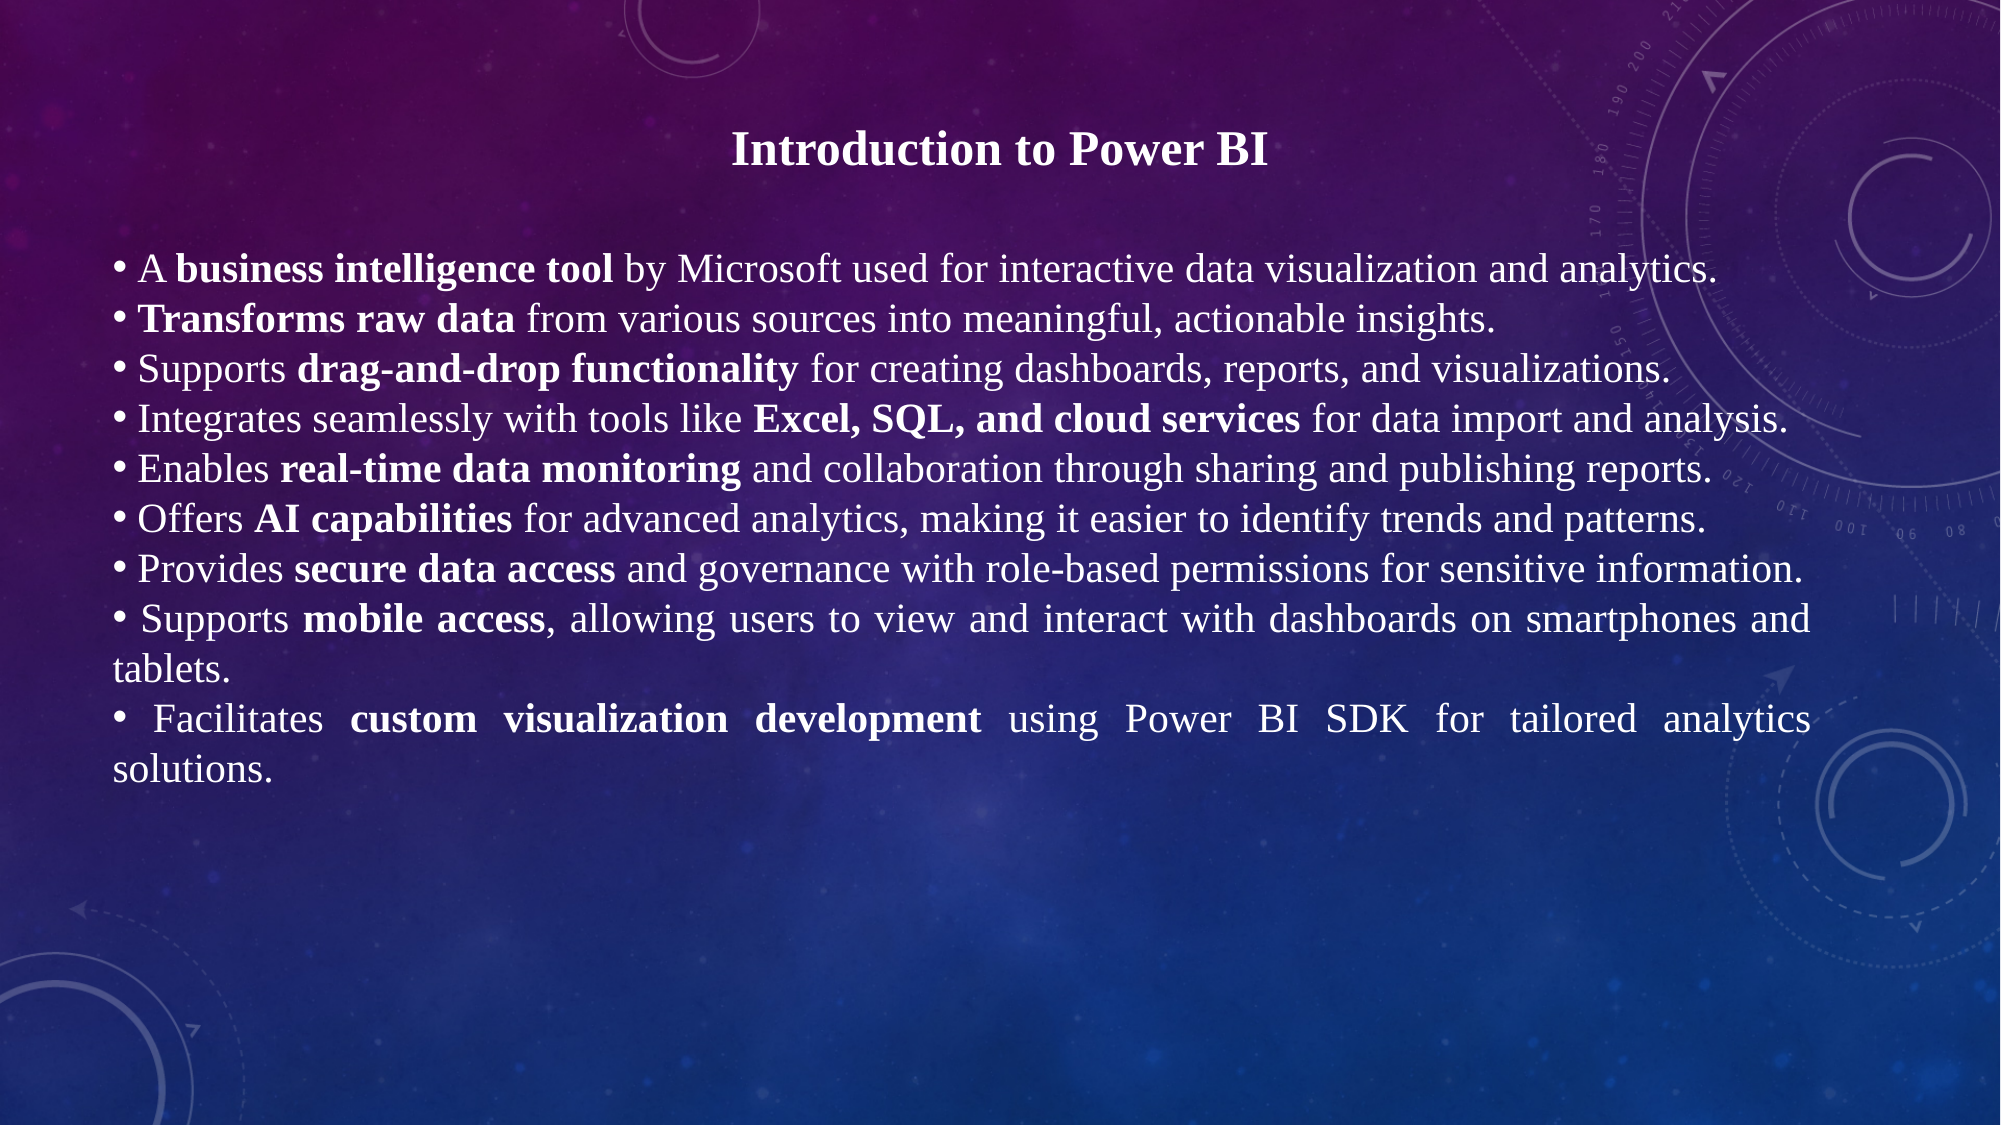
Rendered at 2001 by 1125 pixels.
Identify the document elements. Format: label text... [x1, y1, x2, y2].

picture [0, 0, 2001, 1125]
text_box A business intelligence tool by Microsoft used for interactive data visualization and analytics. Transforms raw data from various sources into meaningful, actionable insights. Supports drag-and-drop functionality for creating dashboards, reports, and visualizations. Integrates seamlessly with tools like Excel, SQL, and cloud services for data import and analysis. Enables real-time data monitoring and collaboration through sharing and publishing reports. Offers AI capabilities for advanced analytics, making it easier to identify trends and patterns. Provides secure data access and governance with role-based permissions for sensitive information. Supports mobile access, allowing users to view and interact with dashboards on smartphones and tablets. Facilitates custom visualization development using Power BI SDK for tailored analytics solutions. [97, 183, 1827, 799]
text_box Introduction to Power BI [686, 107, 1314, 183]
